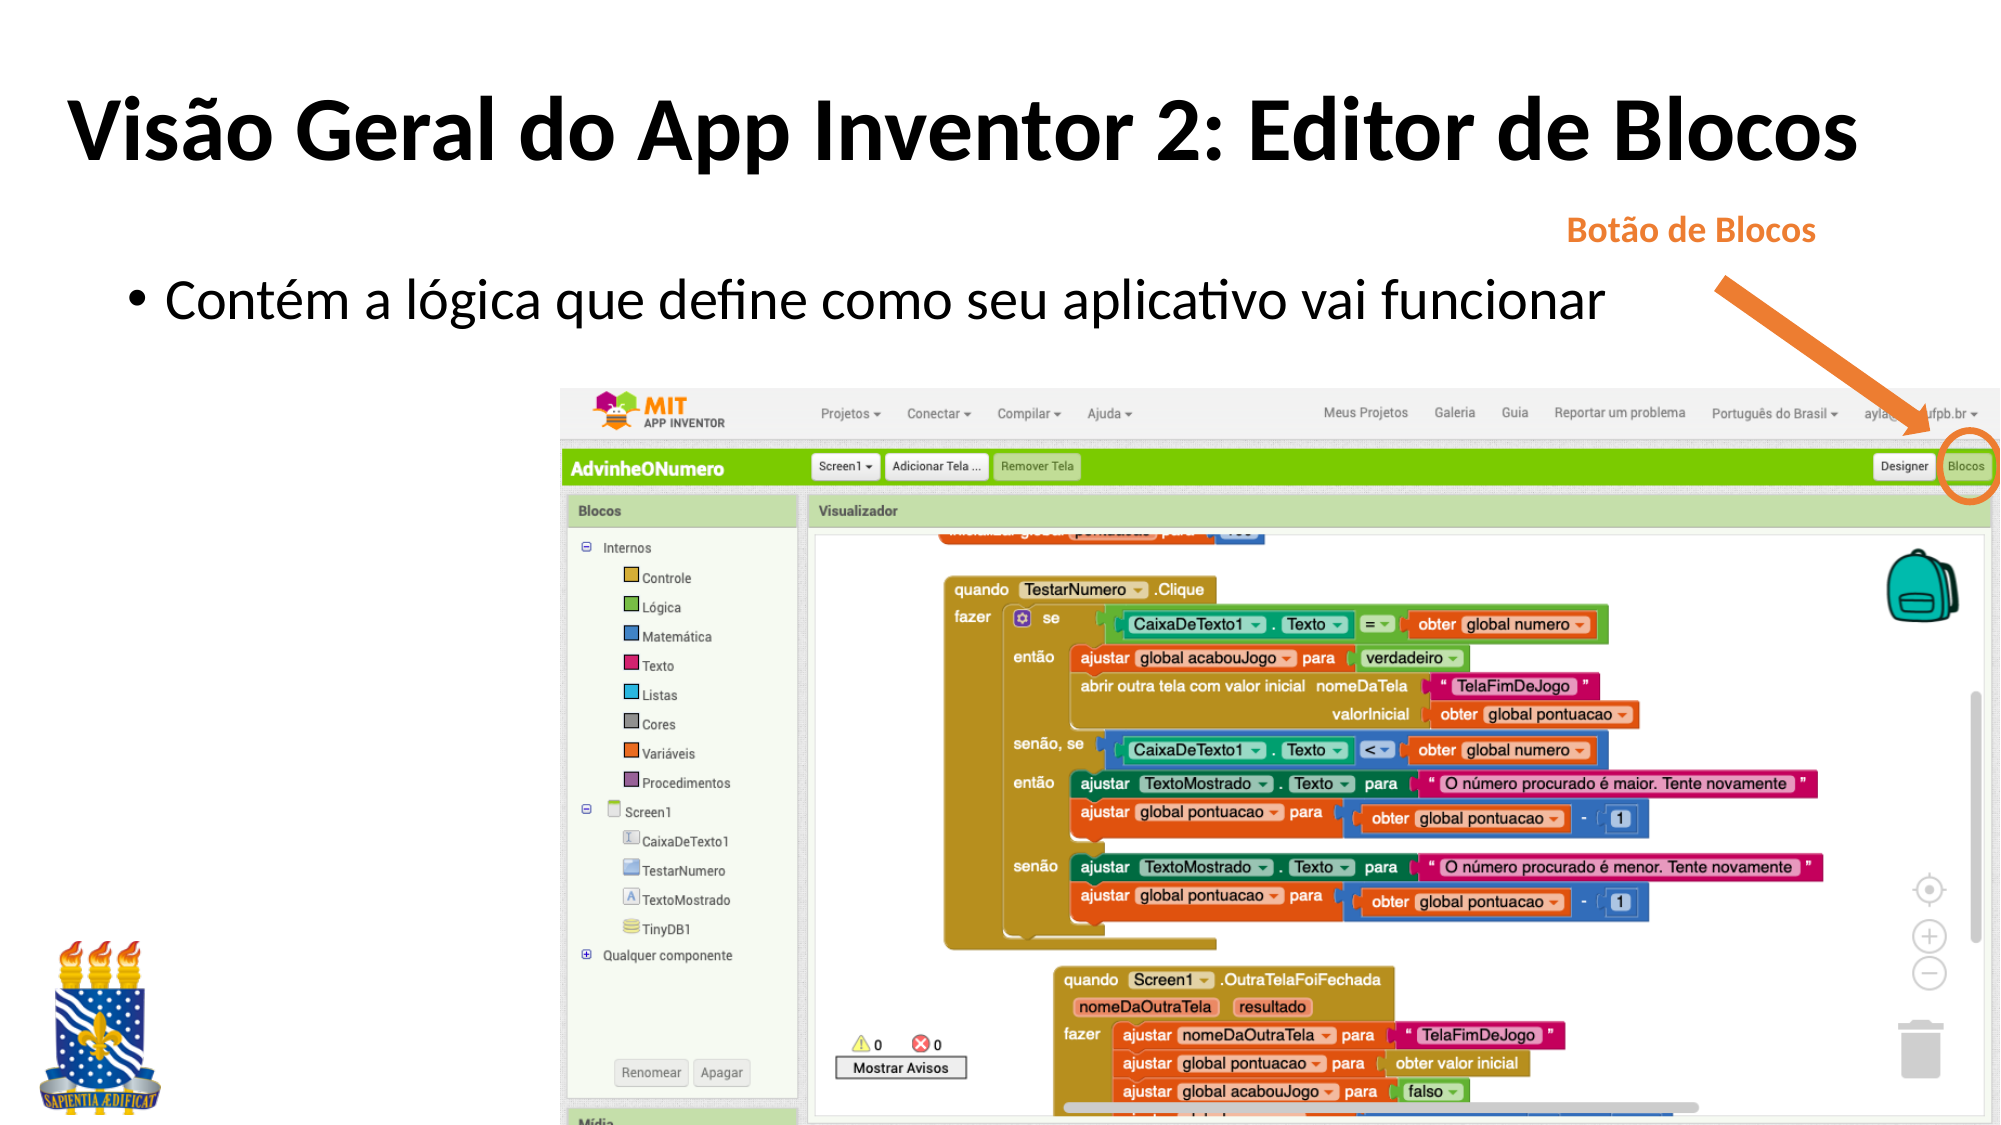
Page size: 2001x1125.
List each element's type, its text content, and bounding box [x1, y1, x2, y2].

picture [39, 941, 161, 1115]
list Contém a lógica que define como seu aplicativo vai funcionar [112, 261, 1838, 976]
title Visão Geral do App Inventor 2: Editor de Blocos [52, 22, 1961, 240]
text_box [1715, 276, 1883, 387]
picture [560, 388, 2001, 1125]
text_box Botão de Blocos [1551, 197, 1834, 259]
